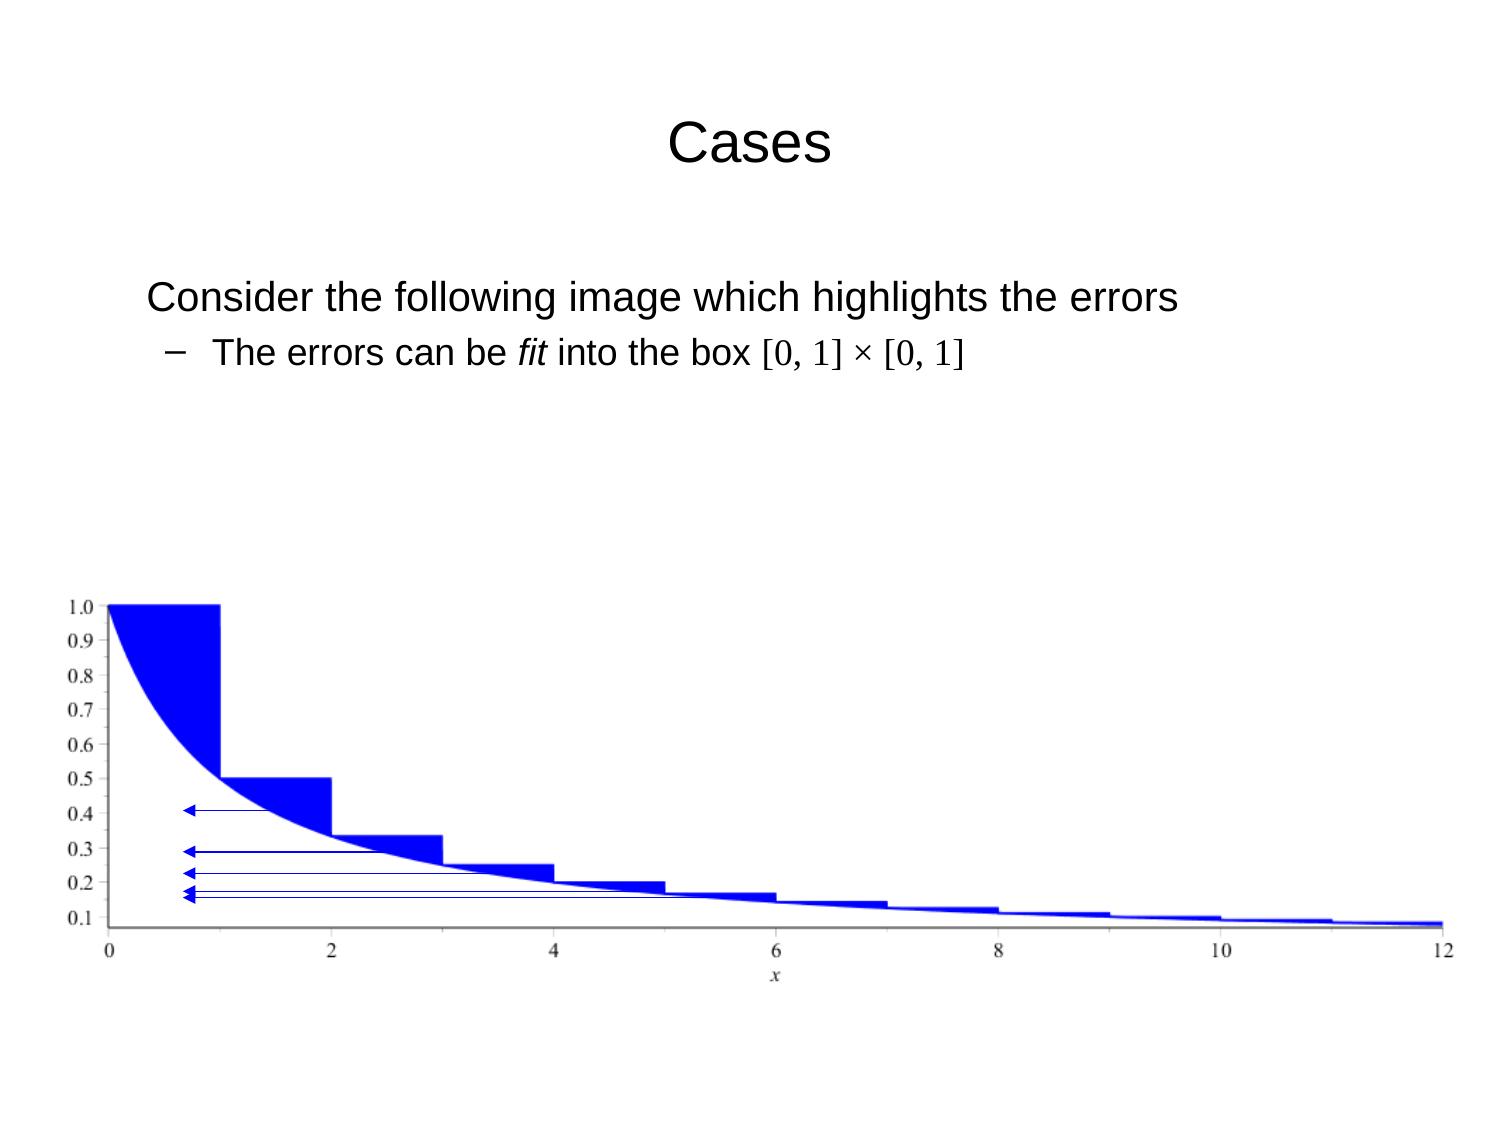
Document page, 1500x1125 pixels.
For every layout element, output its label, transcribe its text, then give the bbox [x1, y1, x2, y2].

picture [41, 585, 1462, 995]
title Cases [74, 44, 1426, 233]
list Consider the following image which highlights the errors The errors can be fit into the box [0, 1] × [0, 1] [74, 262, 1426, 584]
